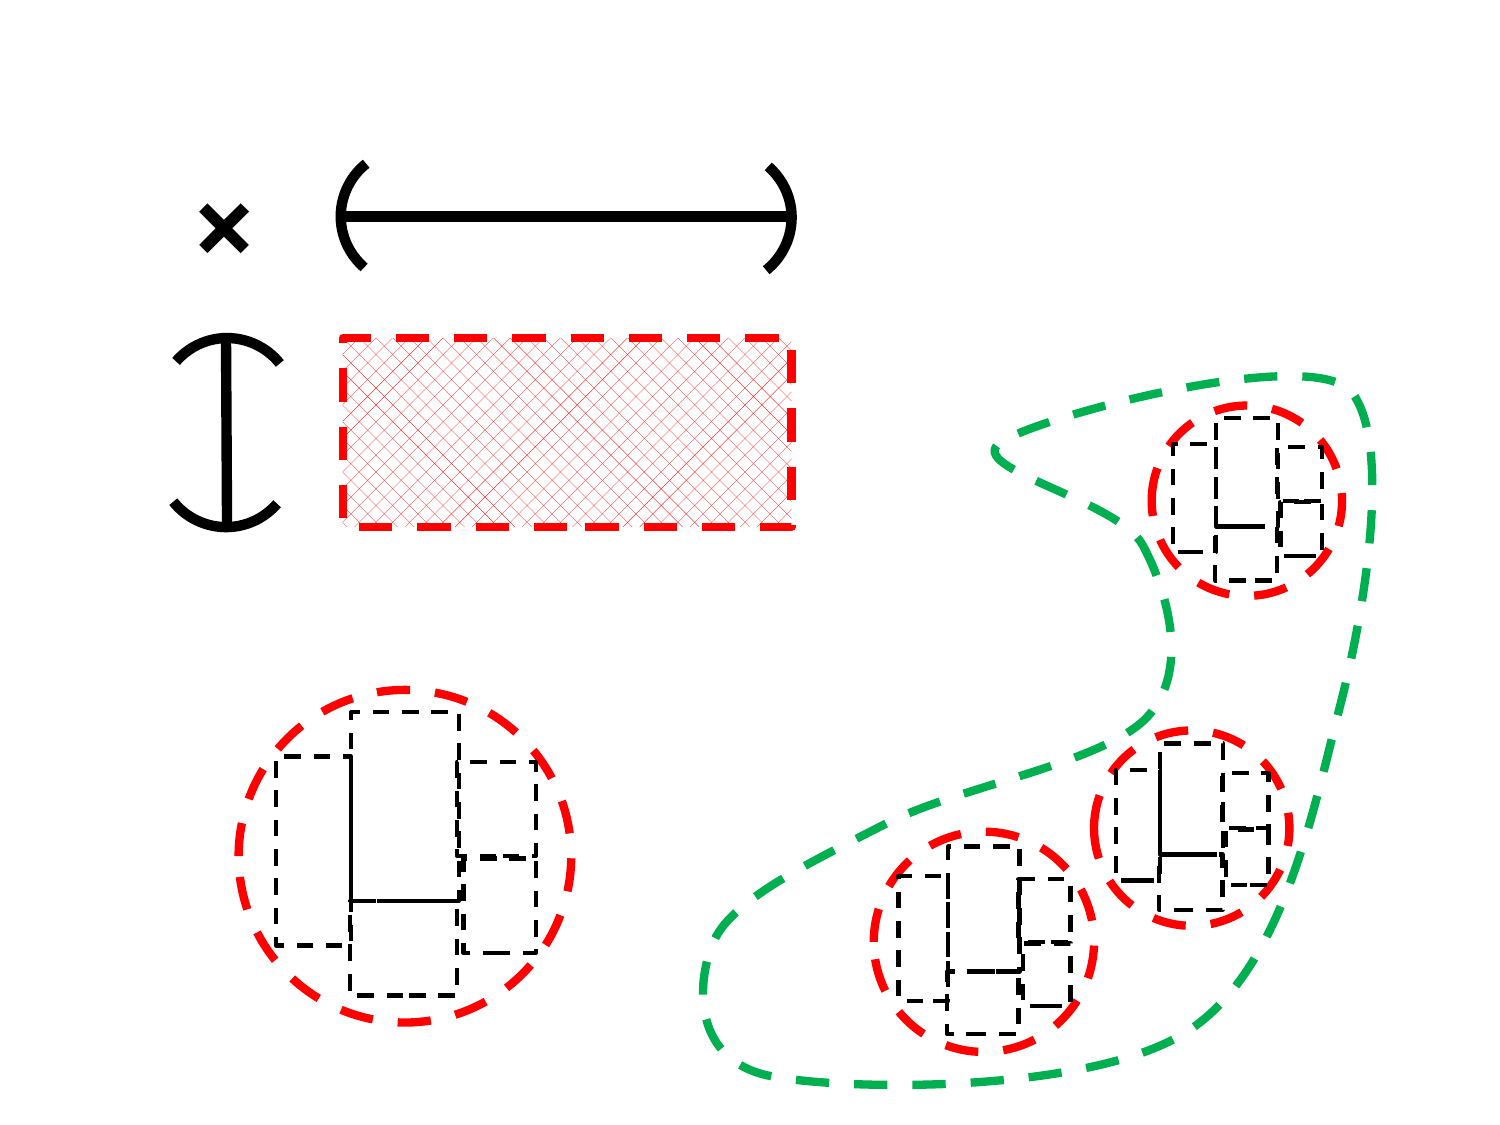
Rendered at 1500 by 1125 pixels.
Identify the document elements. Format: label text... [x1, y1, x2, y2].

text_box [238, 689, 572, 1023]
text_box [340, 148, 792, 285]
text_box [700, 750, 1269, 1088]
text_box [873, 831, 1095, 1053]
text_box [992, 374, 1375, 875]
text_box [1093, 730, 1290, 927]
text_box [131, 364, 322, 501]
text_box [341, 336, 794, 529]
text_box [1151, 405, 1343, 597]
text_box × [177, 148, 343, 299]
